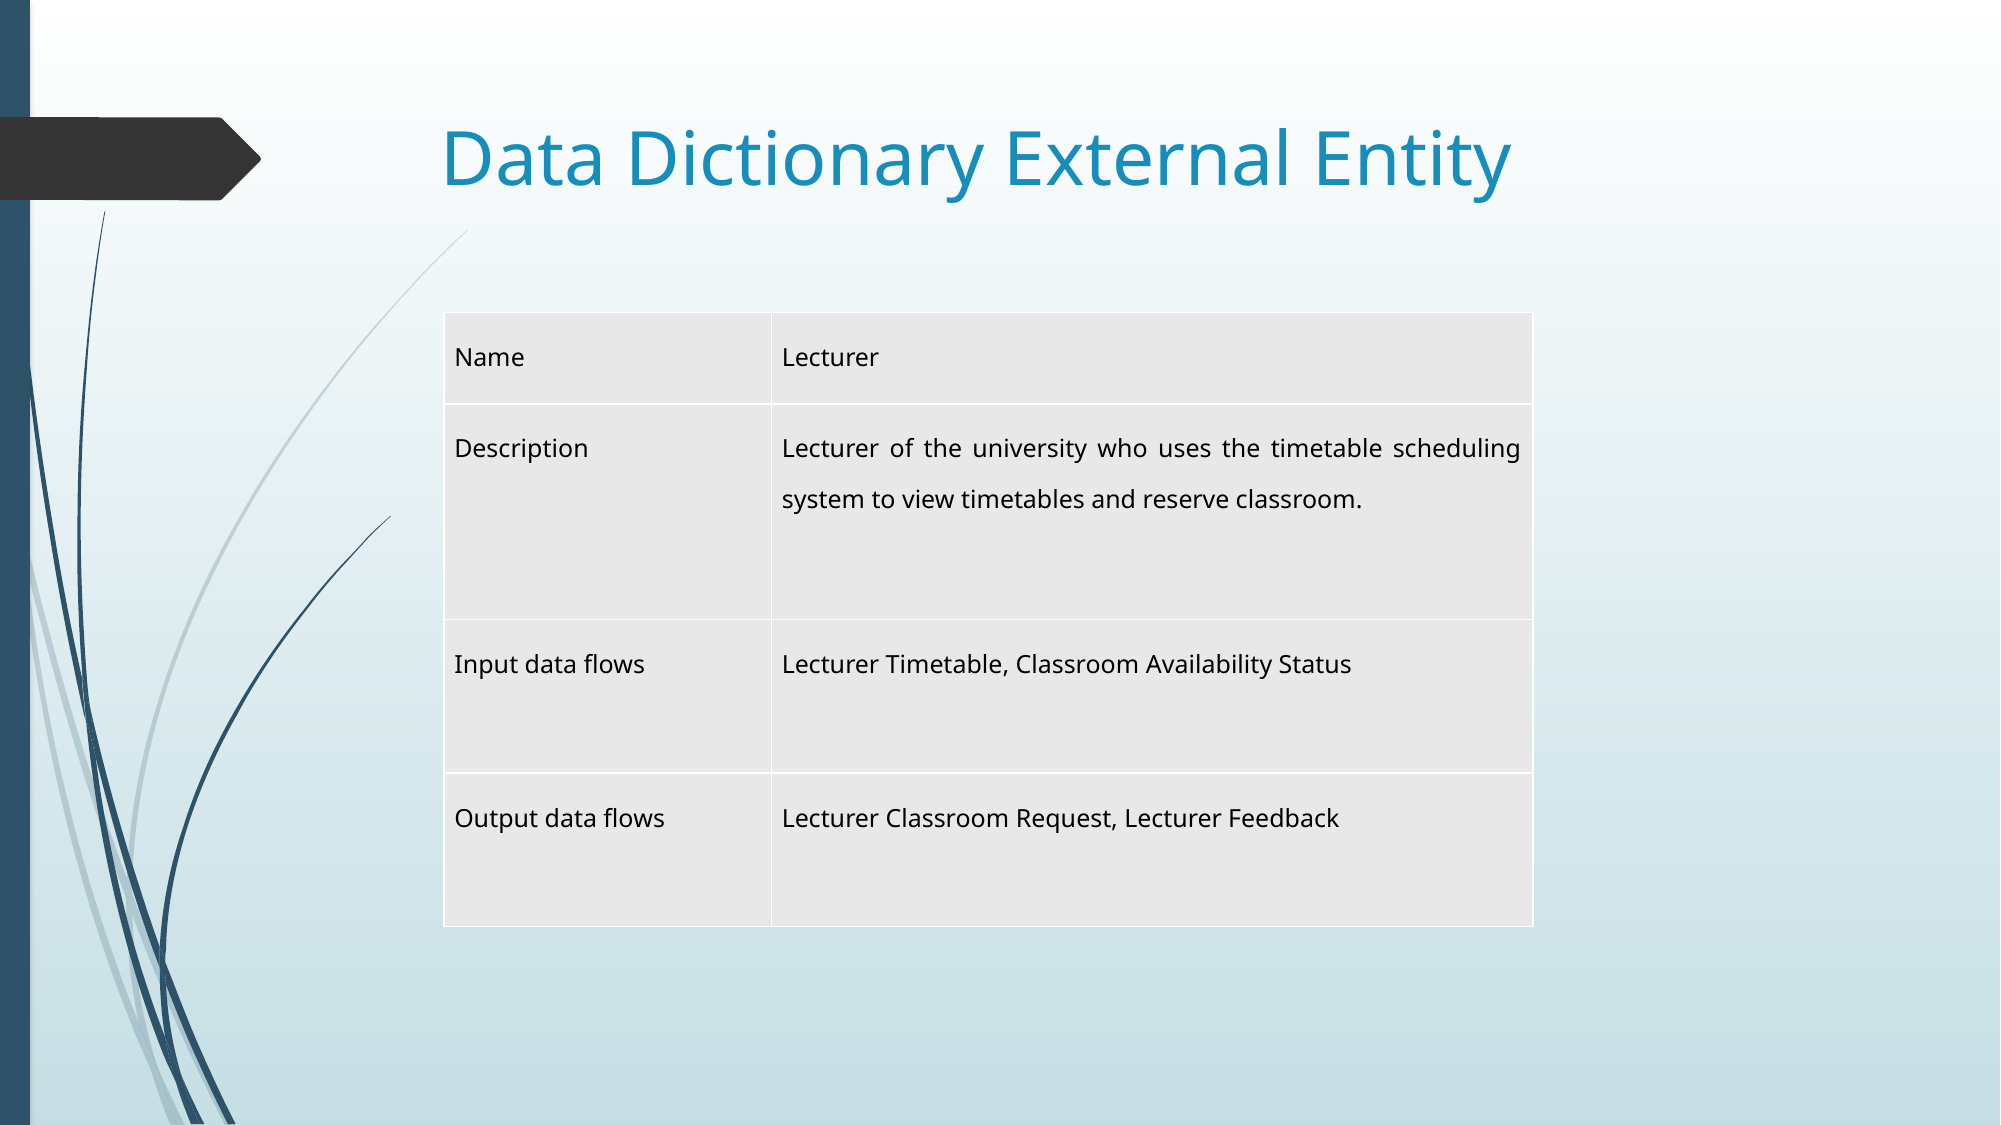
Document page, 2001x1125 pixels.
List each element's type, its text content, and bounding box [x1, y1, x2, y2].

table_header Name [445, 313, 771, 403]
table_cell Description [445, 405, 771, 619]
table_header Lecturer [772, 313, 1532, 403]
table_cell Lecturer Timetable, Classroom Availability Status [772, 620, 1532, 772]
table_cell Lecturer Classroom Request, Lecturer Feedback [772, 774, 1532, 926]
table_cell Input data flows [445, 620, 771, 772]
table_cell Output data flows [445, 774, 771, 926]
table_cell Lecturer of the university who uses the timetable scheduling system to view timetables and reserve classroom. [772, 405, 1532, 619]
title Data Dictionary External Entity [425, 102, 1888, 313]
